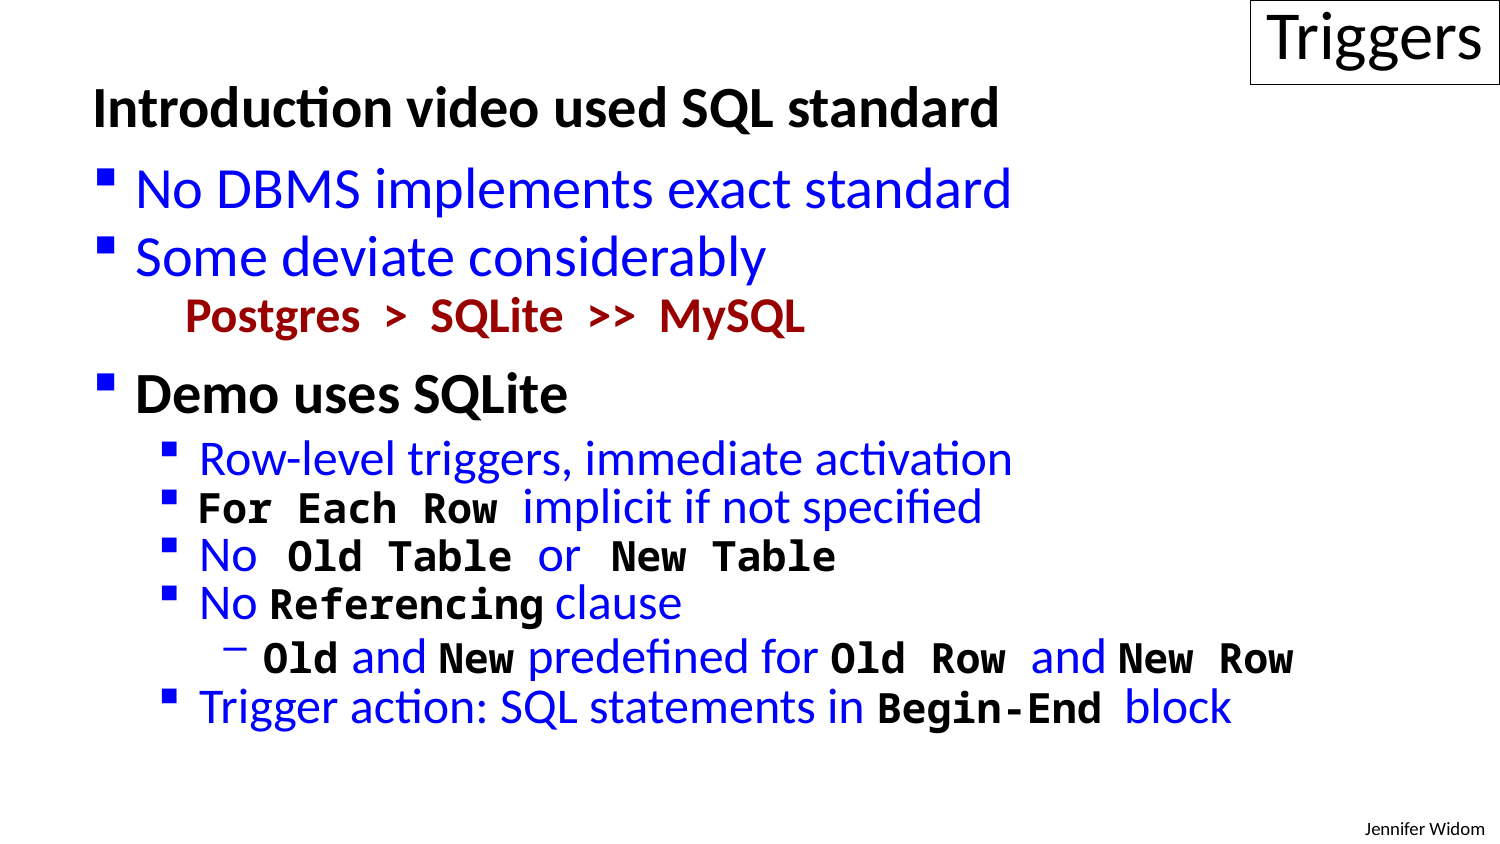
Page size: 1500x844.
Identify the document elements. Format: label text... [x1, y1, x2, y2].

text_box Triggers [1250, 0, 1500, 85]
text_box Introduction video used SQL standard No DBMS implements exact standard Some deviate considerably Postgres > SQLite >> MySQL Demo uses SQLite Row-level triggers, immediate activation For Each Row implicit if not specified No Old Table or New Table No Referencing clause Old and New predefined for Old Row and New Row Trigger action: SQL statements in Begin-End block [62, 75, 1438, 822]
